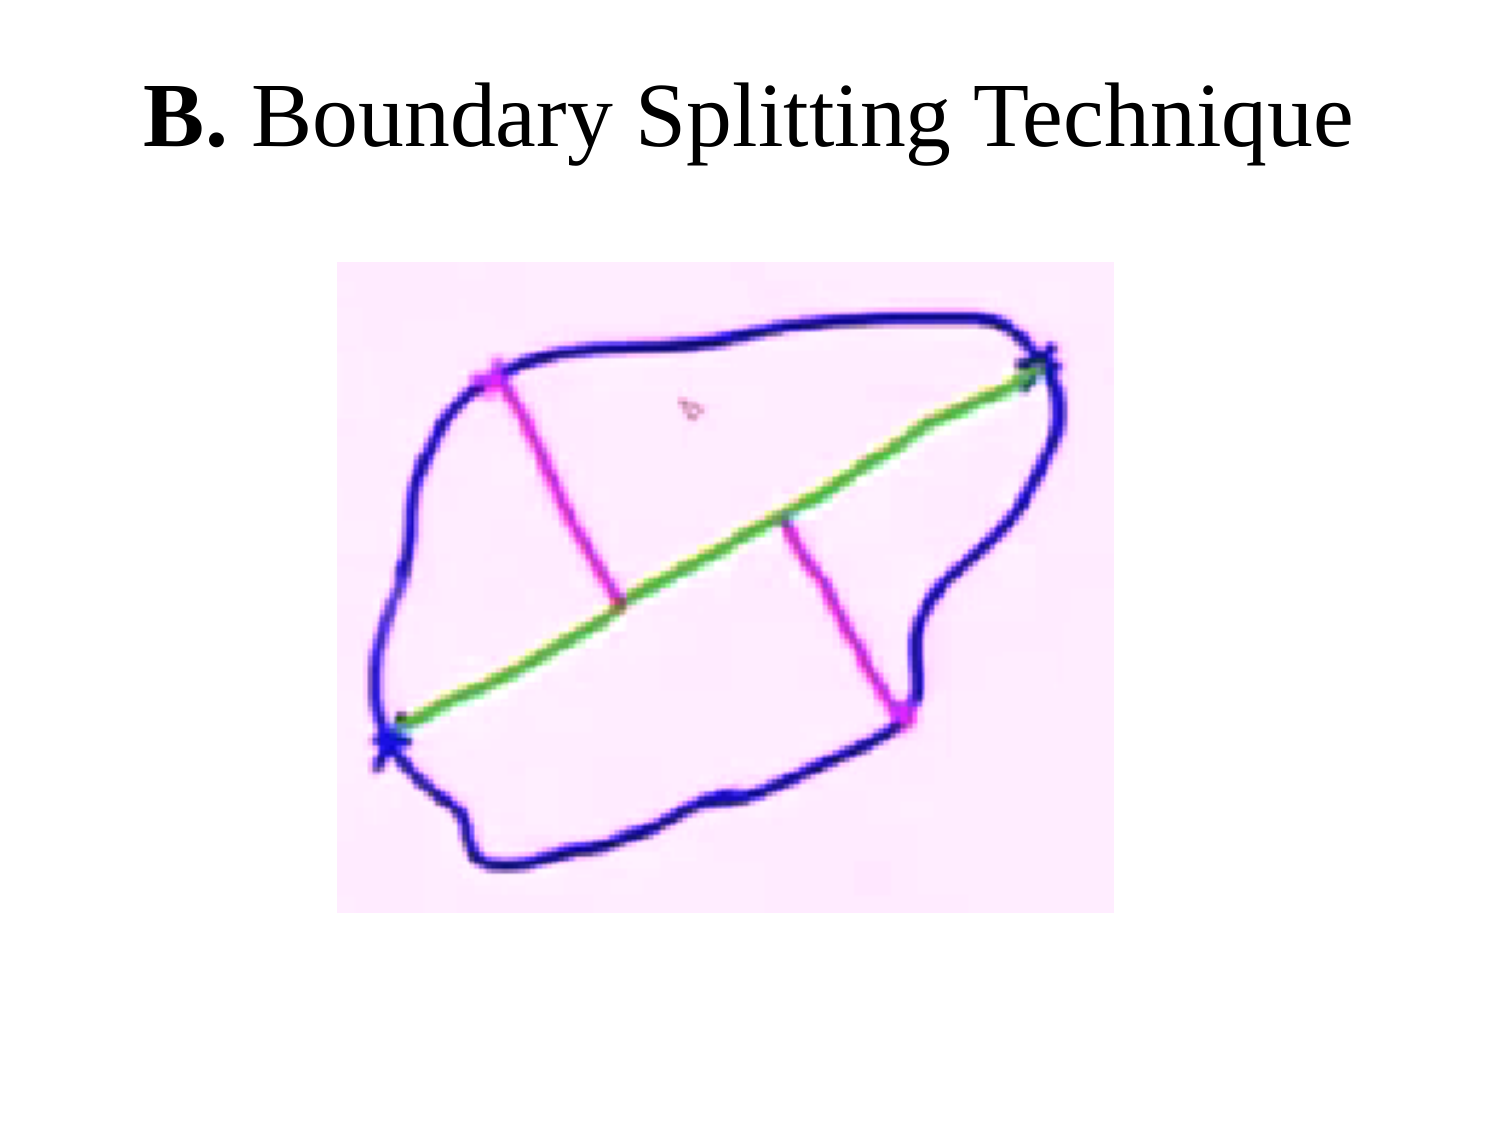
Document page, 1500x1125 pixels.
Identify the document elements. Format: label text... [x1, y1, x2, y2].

title B. Boundary Splitting Technique [75, 45, 1425, 175]
picture [337, 262, 1114, 913]
